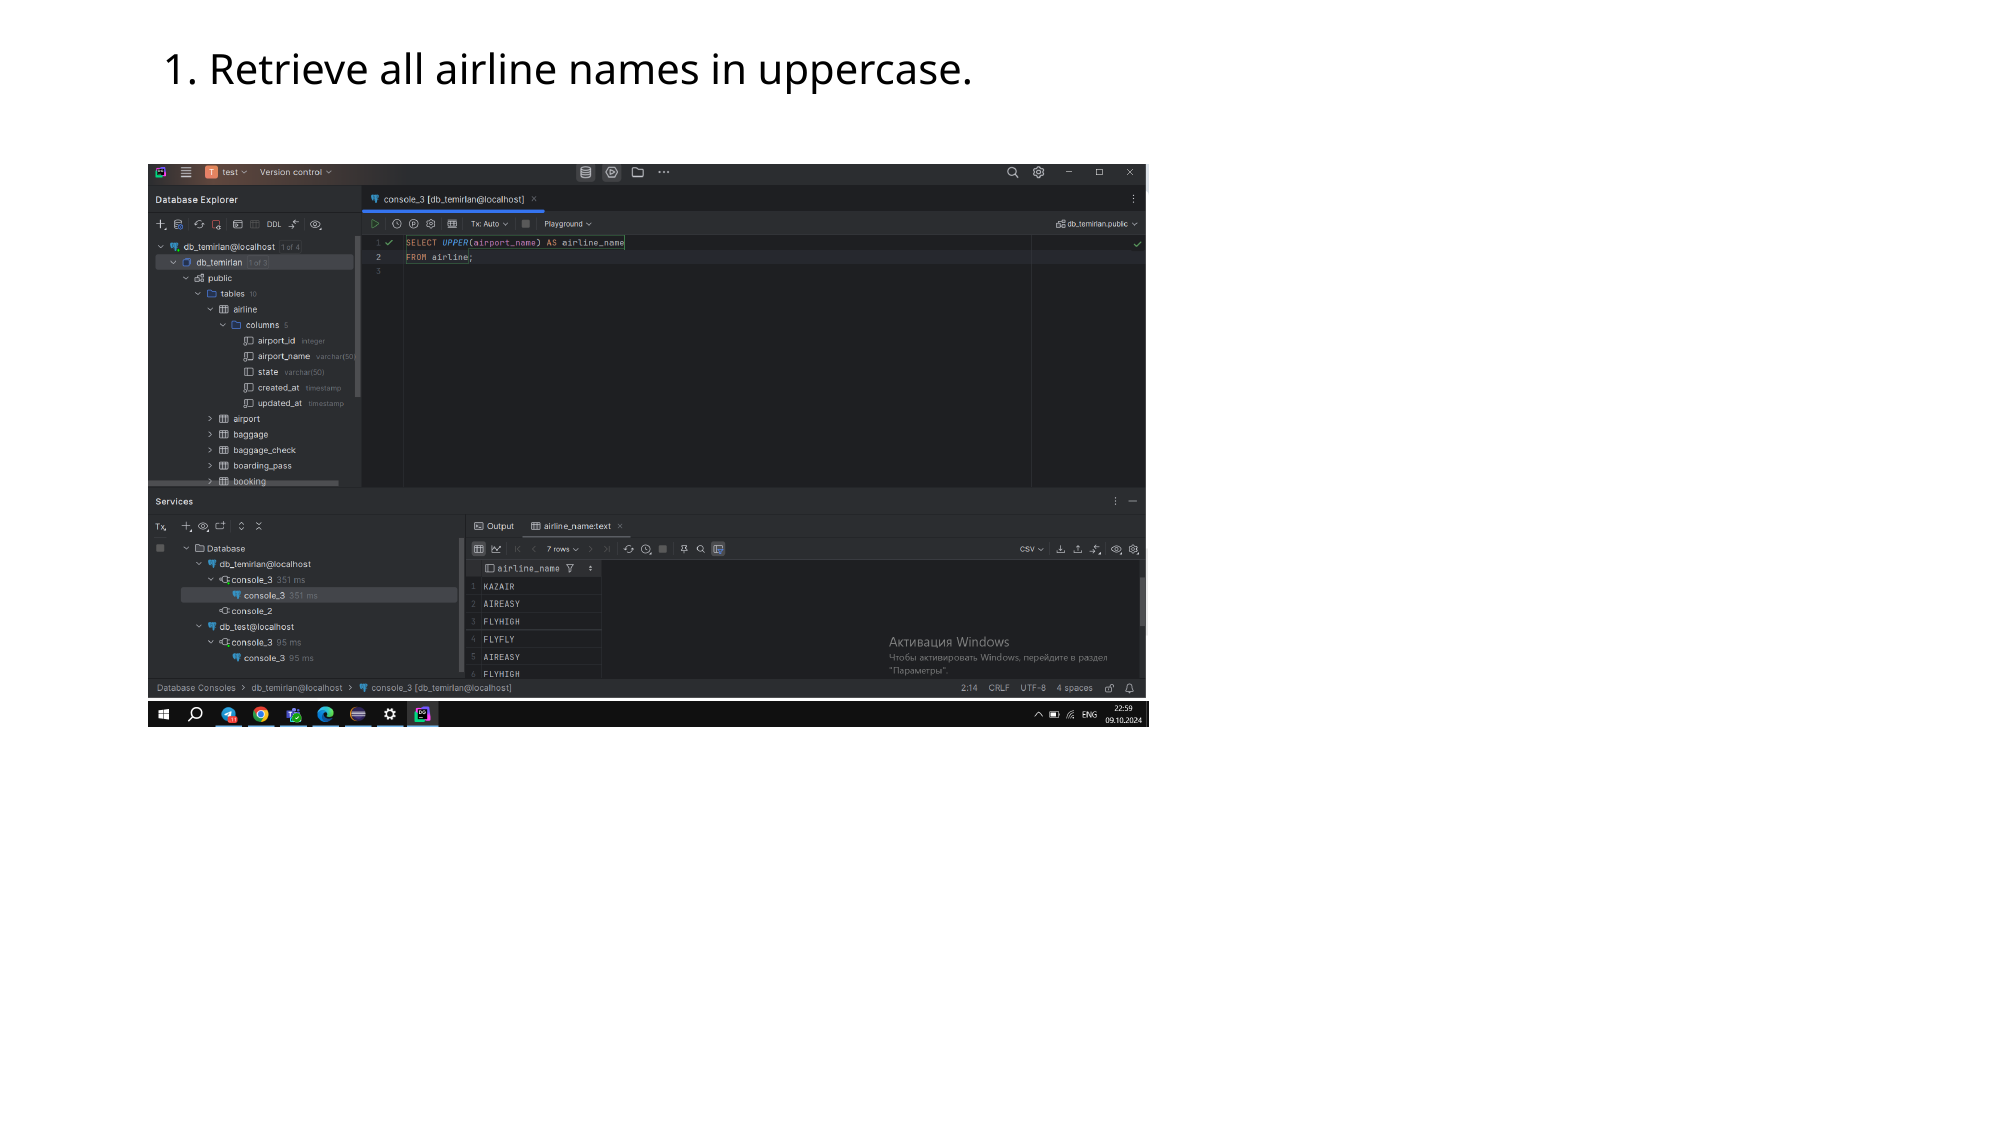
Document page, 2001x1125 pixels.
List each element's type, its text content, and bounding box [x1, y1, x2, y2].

text_box 1. Retrieve all airline names in uppercase. [147, 35, 1934, 101]
picture [147, 164, 1149, 728]
